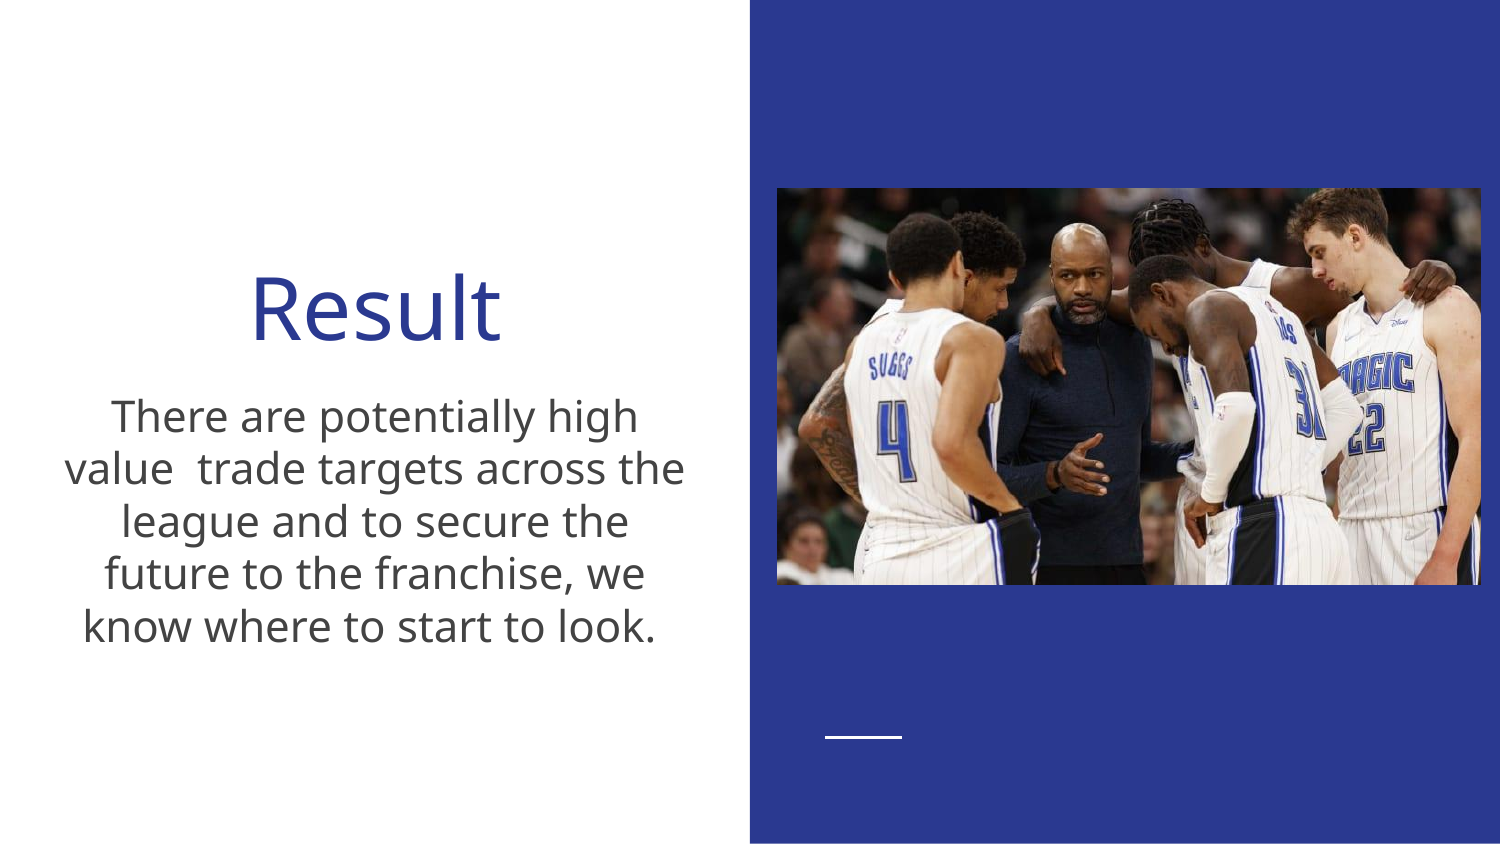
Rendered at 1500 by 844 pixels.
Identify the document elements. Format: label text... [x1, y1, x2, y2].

title Result [43, 235, 708, 373]
picture [777, 188, 1481, 585]
subtitle There are potentially high value trade targets across the league and to secure the future to the franchise, we know where to start to look. [43, 373, 708, 666]
